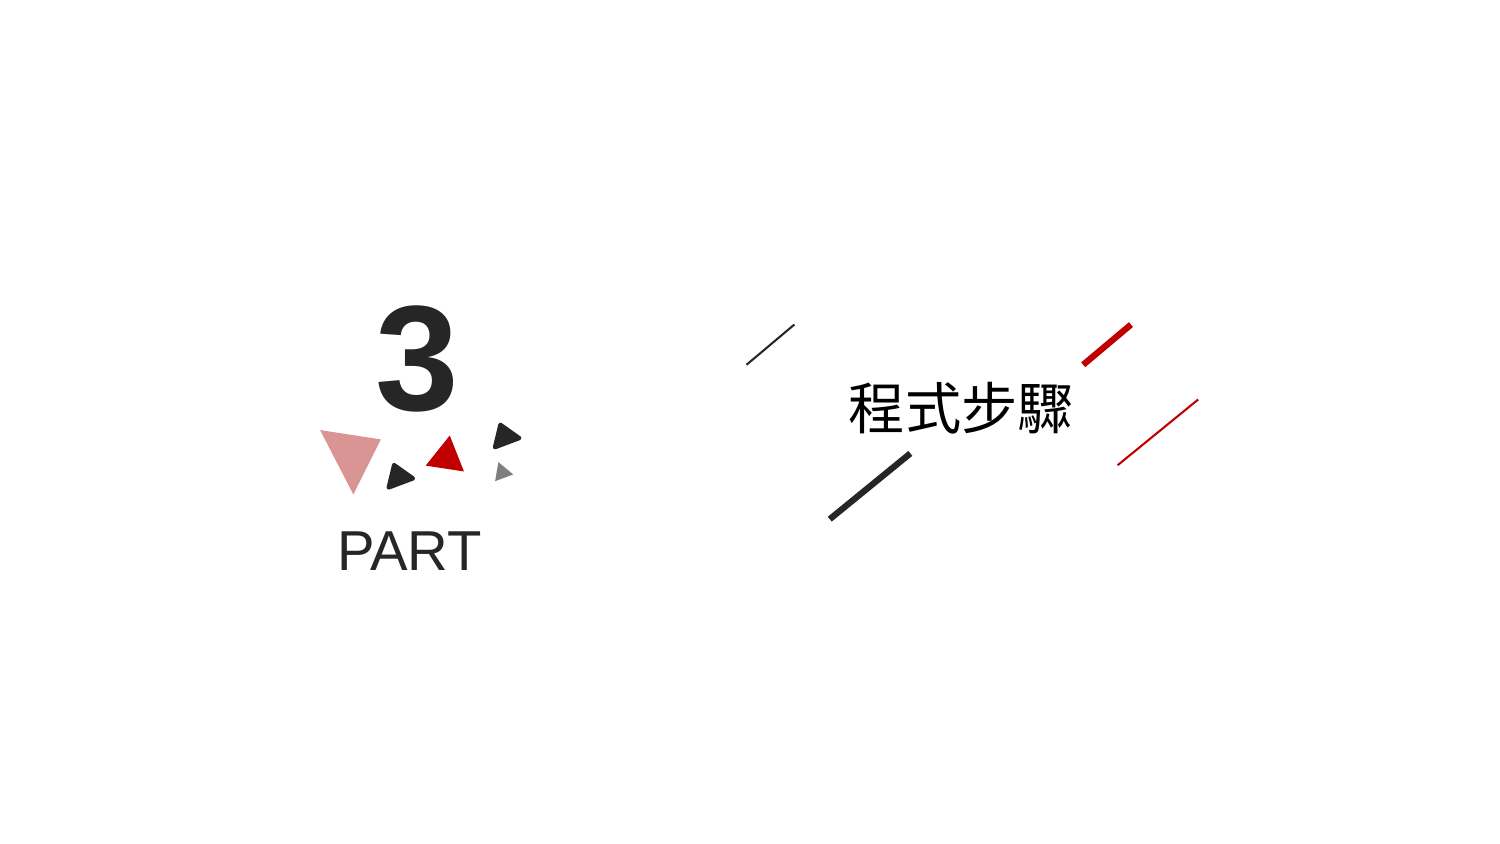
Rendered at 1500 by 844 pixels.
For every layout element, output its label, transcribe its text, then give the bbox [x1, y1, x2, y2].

text_box [494, 424, 520, 448]
text_box [388, 465, 414, 488]
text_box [829, 453, 911, 520]
text_box [425, 449, 464, 472]
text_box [1082, 324, 1132, 365]
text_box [1117, 399, 1199, 466]
text_box 程式步驟 [837, 367, 1107, 448]
text_box [495, 462, 514, 482]
text_box 3 [364, 255, 463, 449]
text_box PART [325, 508, 526, 589]
text_box [320, 430, 377, 495]
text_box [746, 324, 795, 365]
